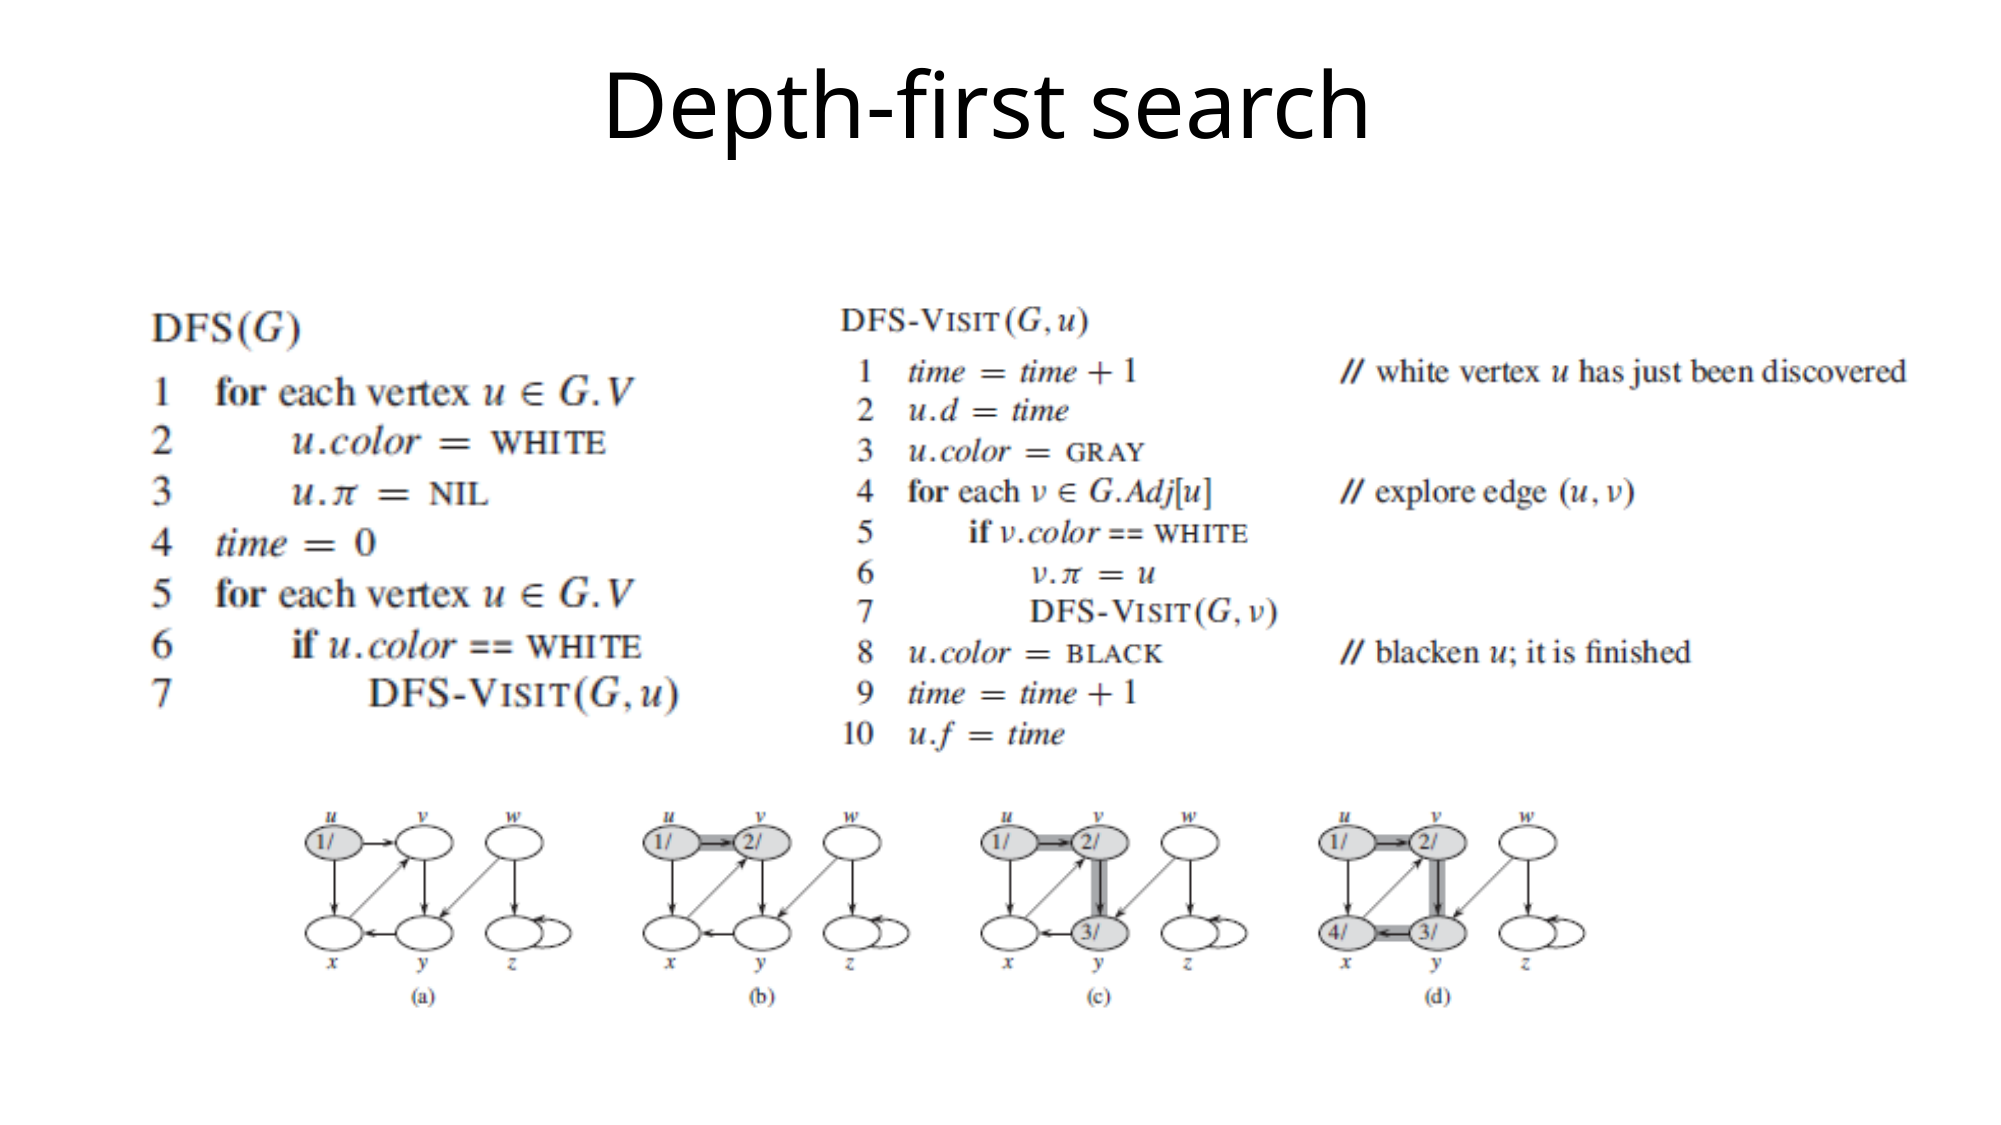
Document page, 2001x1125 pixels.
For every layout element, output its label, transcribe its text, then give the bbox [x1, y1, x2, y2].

picture [289, 794, 1624, 1014]
picture [137, 299, 703, 738]
title Depth-first search [137, 0, 1863, 218]
picture [827, 299, 1923, 763]
